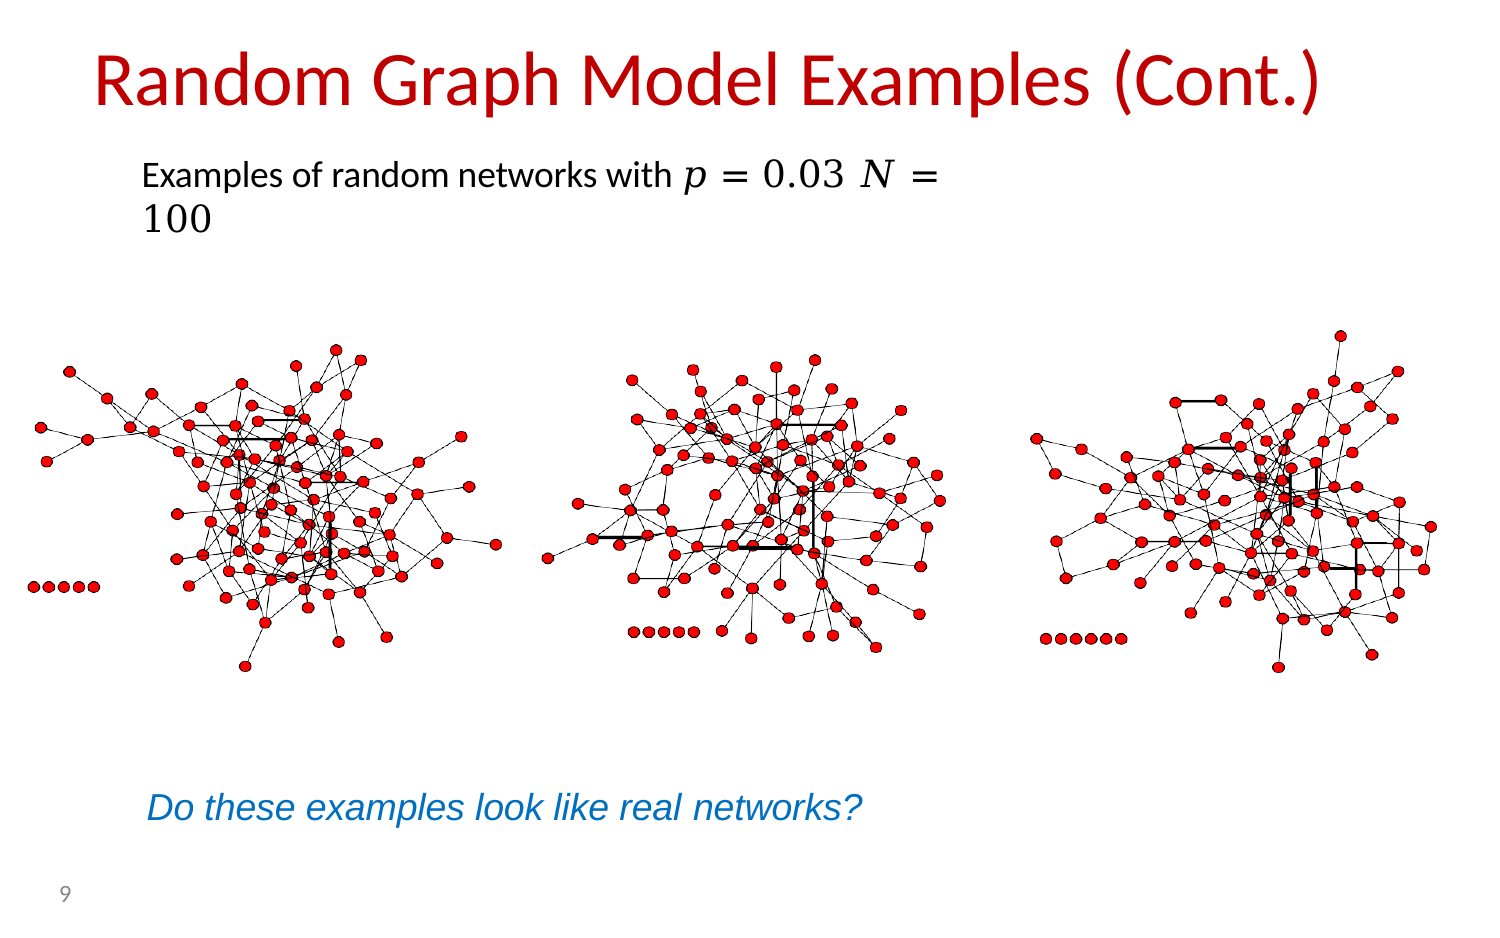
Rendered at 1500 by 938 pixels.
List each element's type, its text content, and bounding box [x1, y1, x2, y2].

text_box Examples of random networks with 𝑝 = 0.03 𝑁 = 100 [139, 148, 987, 241]
text_box [27, 344, 502, 672]
text_box [1030, 330, 1437, 673]
text_box Do these examples look like real networks? [144, 780, 870, 828]
text_box [541, 354, 946, 653]
title Random Graph Model Examples (Cont.) [91, 26, 1409, 185]
slide_number 9 [58, 829, 1415, 938]
